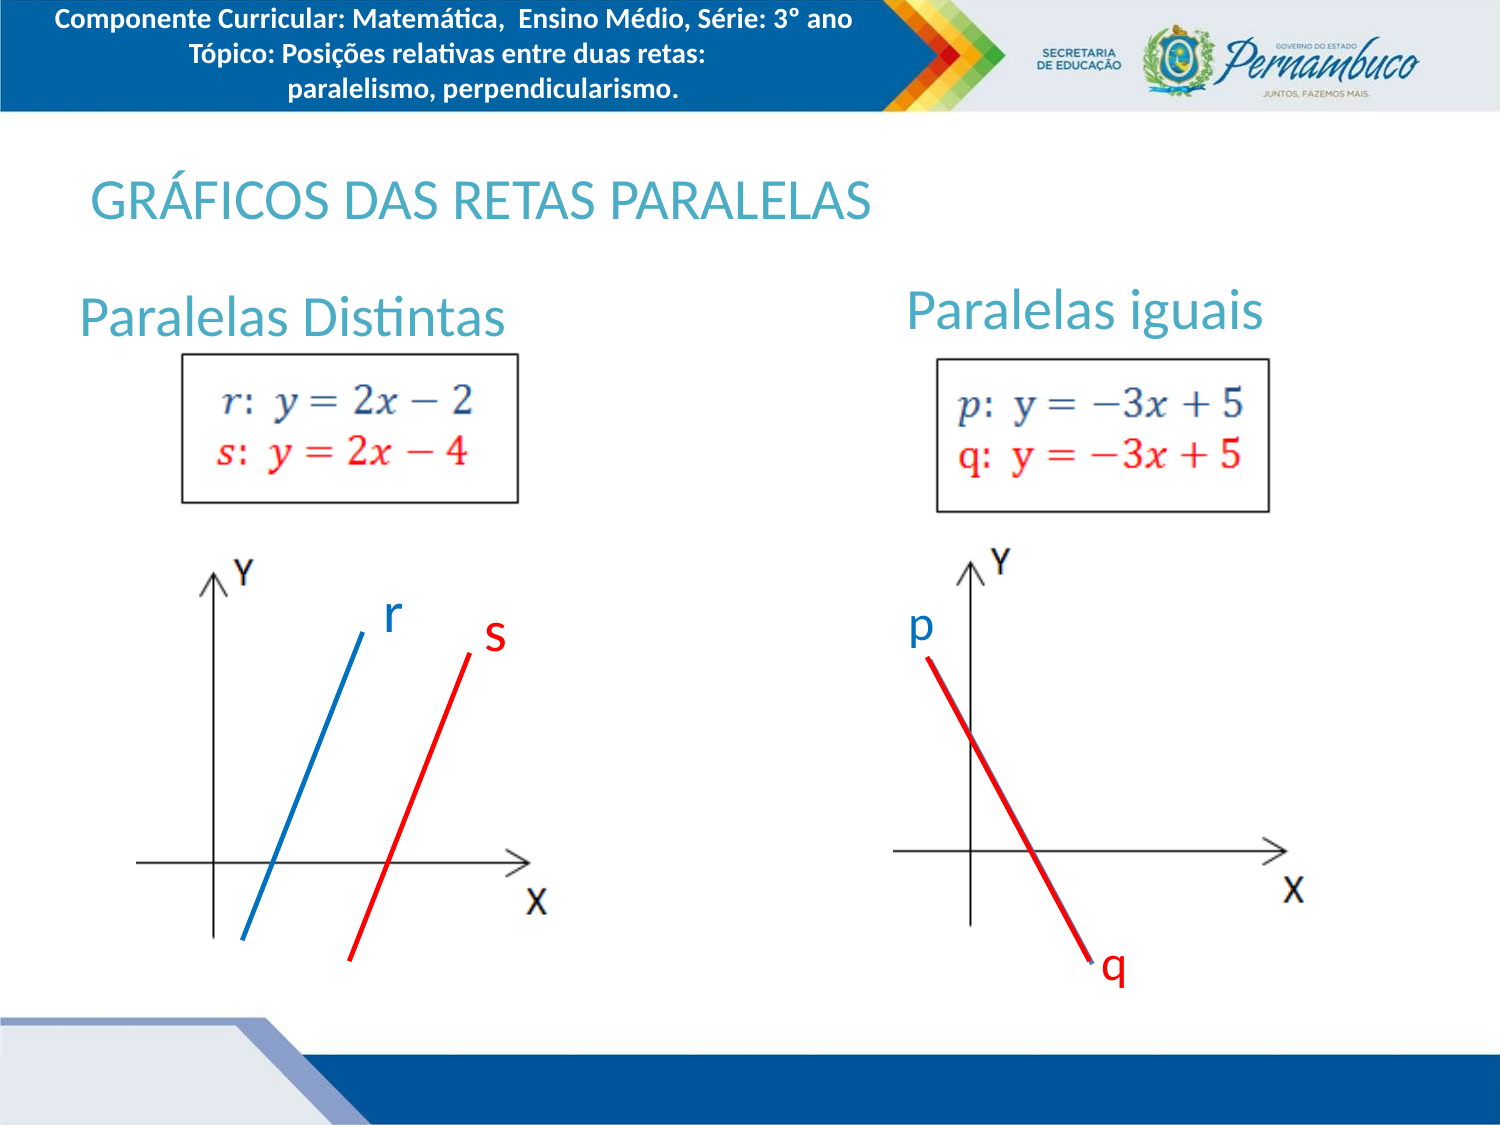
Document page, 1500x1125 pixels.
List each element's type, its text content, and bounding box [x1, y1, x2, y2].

text_box GRÁFICOS DAS RETAS PARALELAS [76, 153, 929, 239]
text_box [17, 137, 1467, 222]
text_box Componente Curricular: Matemática, Ensino Médio, Série: 3º ano Tópico: Posições relativas entre duas retas: paralelismo, perpendicularismo. [11, 0, 904, 112]
picture [0, 0, 1500, 1125]
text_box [926, 656, 1142, 1009]
text_box Paralelas iguais [891, 264, 1306, 349]
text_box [348, 585, 531, 962]
text_box Paralelas Distintas [64, 270, 550, 355]
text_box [241, 566, 431, 941]
